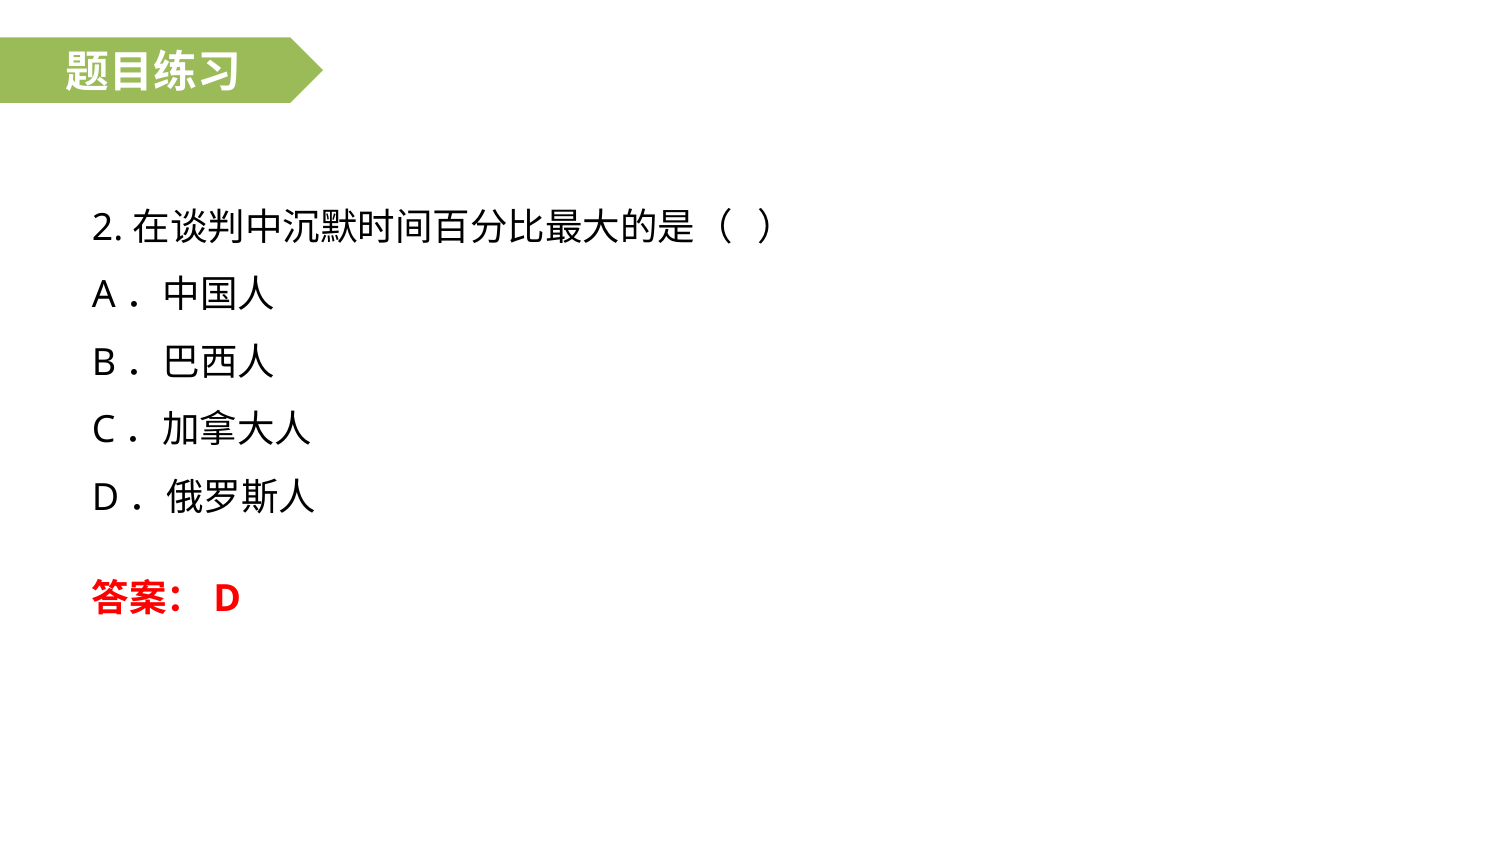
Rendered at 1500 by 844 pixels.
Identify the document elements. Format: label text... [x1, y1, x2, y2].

text_box 题目练习 [0, 35, 326, 105]
text_box 2.在谈判中沉默时间百分比最大的是（ ） A．中国人 B．巴西人 C．加拿大人 D．俄罗斯人 [80, 174, 1431, 524]
text_box 答案：D [80, 545, 1377, 625]
